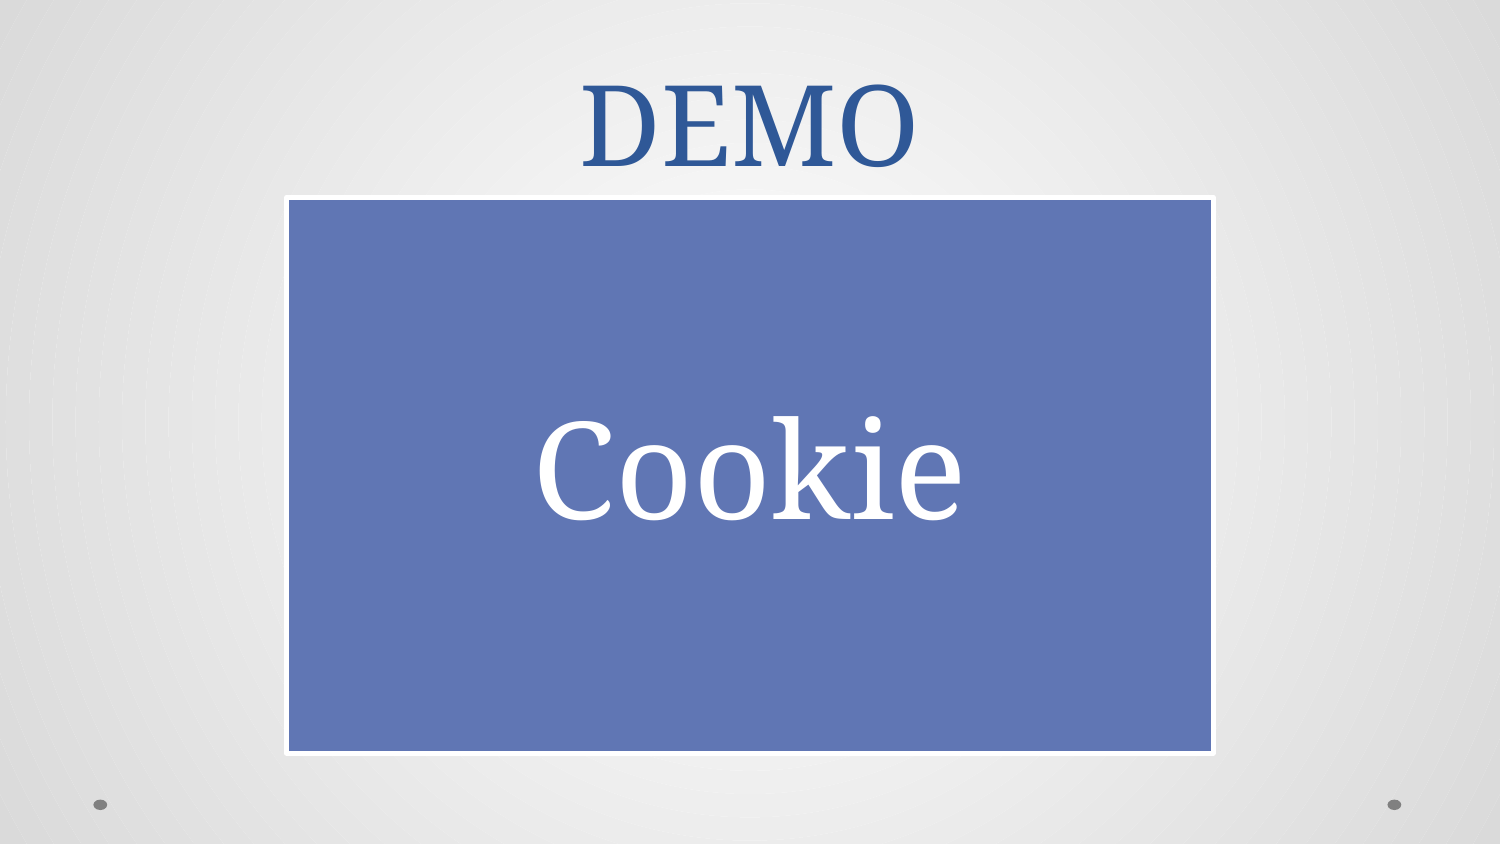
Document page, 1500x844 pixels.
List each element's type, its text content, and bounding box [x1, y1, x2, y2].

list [74, 196, 1426, 754]
title DEMO [75, 0, 1425, 196]
